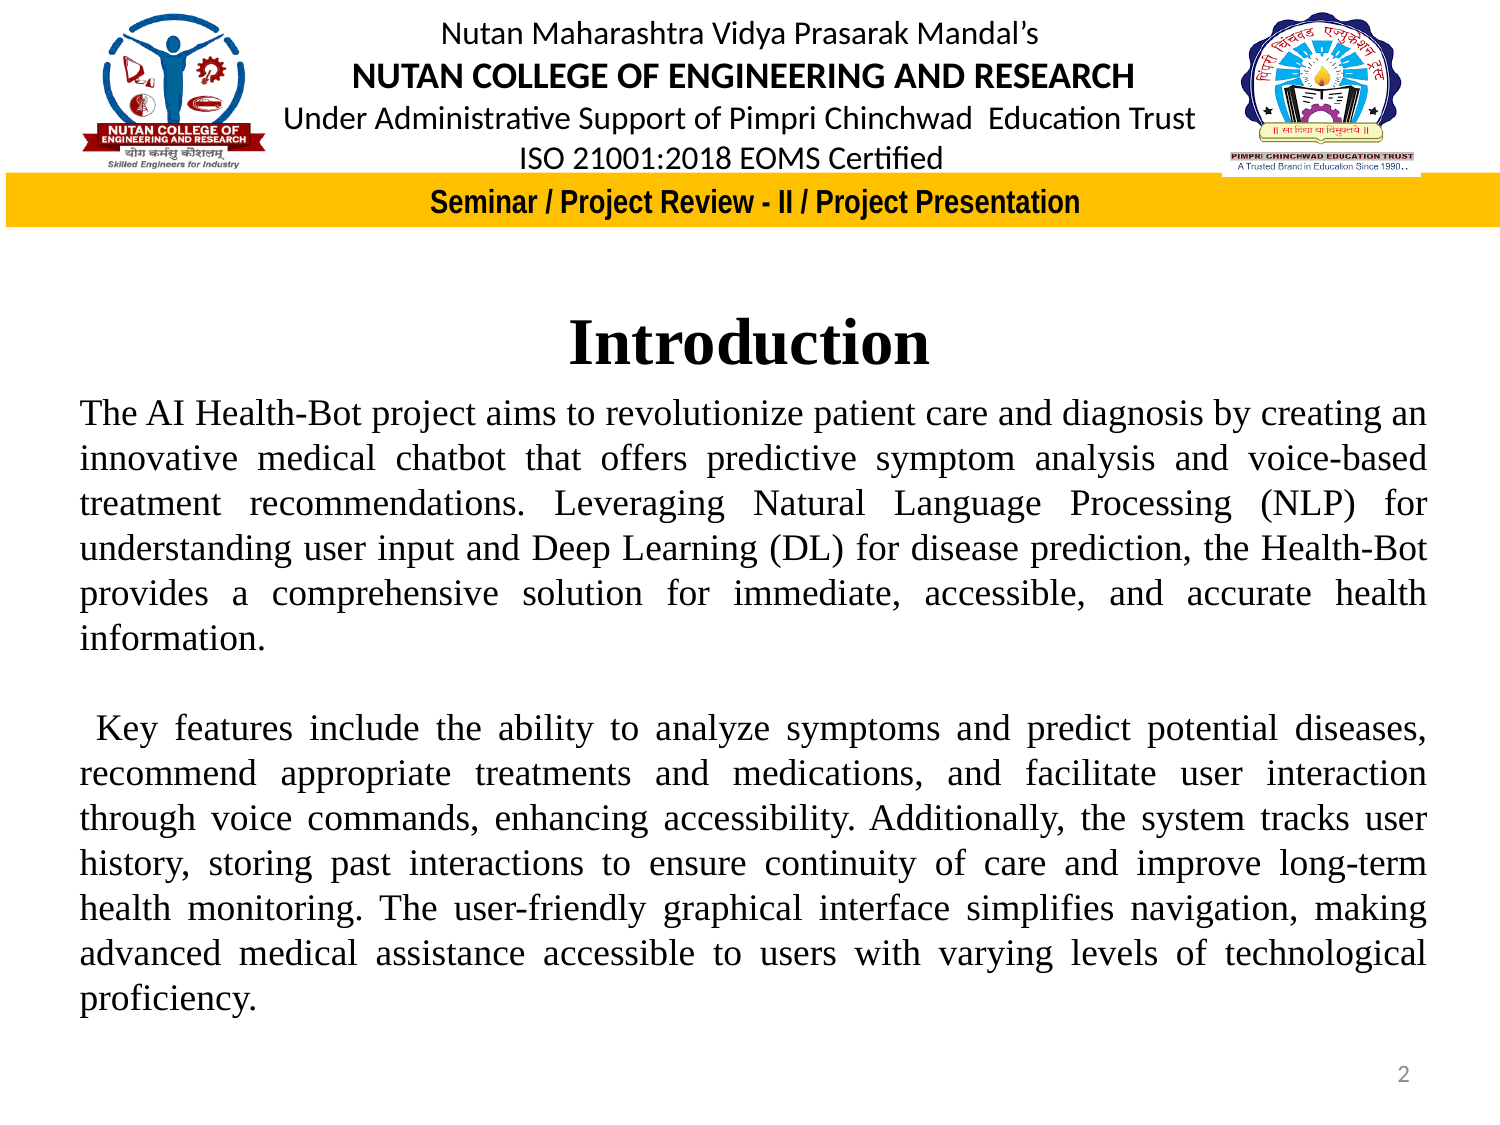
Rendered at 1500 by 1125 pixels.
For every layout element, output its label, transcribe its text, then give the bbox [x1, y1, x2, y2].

text_box Introduction [401, 290, 1099, 465]
title Nutan Maharashtra Vidya Prasarak Mandal’s NUTAN COLLEGE OF ENGINEERING AND RESEARCH Under Administrative Support of Pimpri Chinchwad Education Trust ISO 21001:2018 EOMS Certified [278, 26, 1217, 172]
text_box The AI Health-Bot project aims to revolutionize patient care and diagnosis by creating an innovative medical chatbot that offers predictive symptom analysis and voice-based treatment recommendations. Leveraging Natural Language Processing (NLP) for understanding user input and Deep Learning (DL) for disease prediction, the Health-Bot provides a comprehensive solution for immediate, accessible, and accurate health information. Key features include the ability to analyze symptoms and predict potential diseases, recommend appropriate treatments and medications, and facilitate user interaction through voice commands, enhancing accessibility. Additionally, the system tracks user history, storing past interactions to ensure continuity of care and improve long-term health monitoring. The user-friendly graphical interface simplifies navigation, making advanced medical assistance accessible to users with varying levels of technological proficiency. [64, 290, 1445, 1025]
slide_number 2 [1074, 1042, 1425, 1103]
picture [1222, 7, 1421, 178]
picture [76, 2, 275, 173]
text_box Seminar / Project Review - II / Project Presentation [5, 172, 1500, 228]
